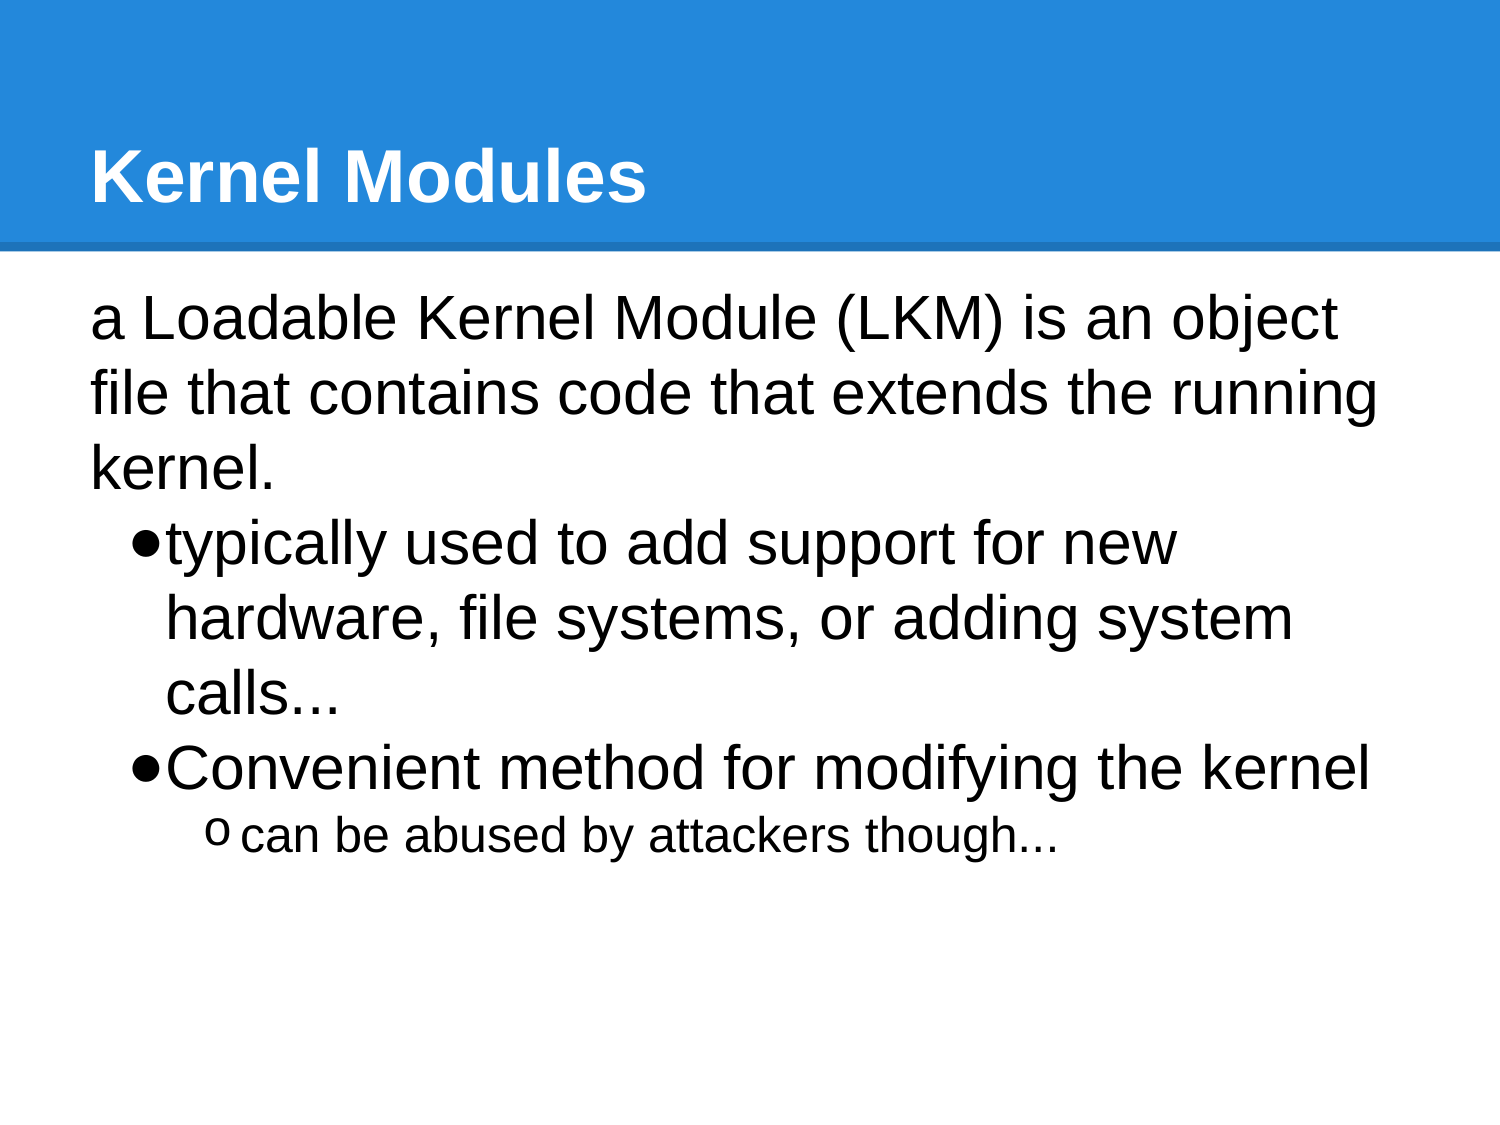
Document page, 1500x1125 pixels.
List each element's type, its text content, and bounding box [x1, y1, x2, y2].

title Kernel Modules [75, 45, 1425, 233]
list a Loadable Kernel Module (LKM) is an object file that contains code that extends the running kernel. typically used to add support for new hardware, file systems, or adding system calls... Convenient method for modifying the kernel can be abused by attackers though... [75, 262, 1425, 1078]
